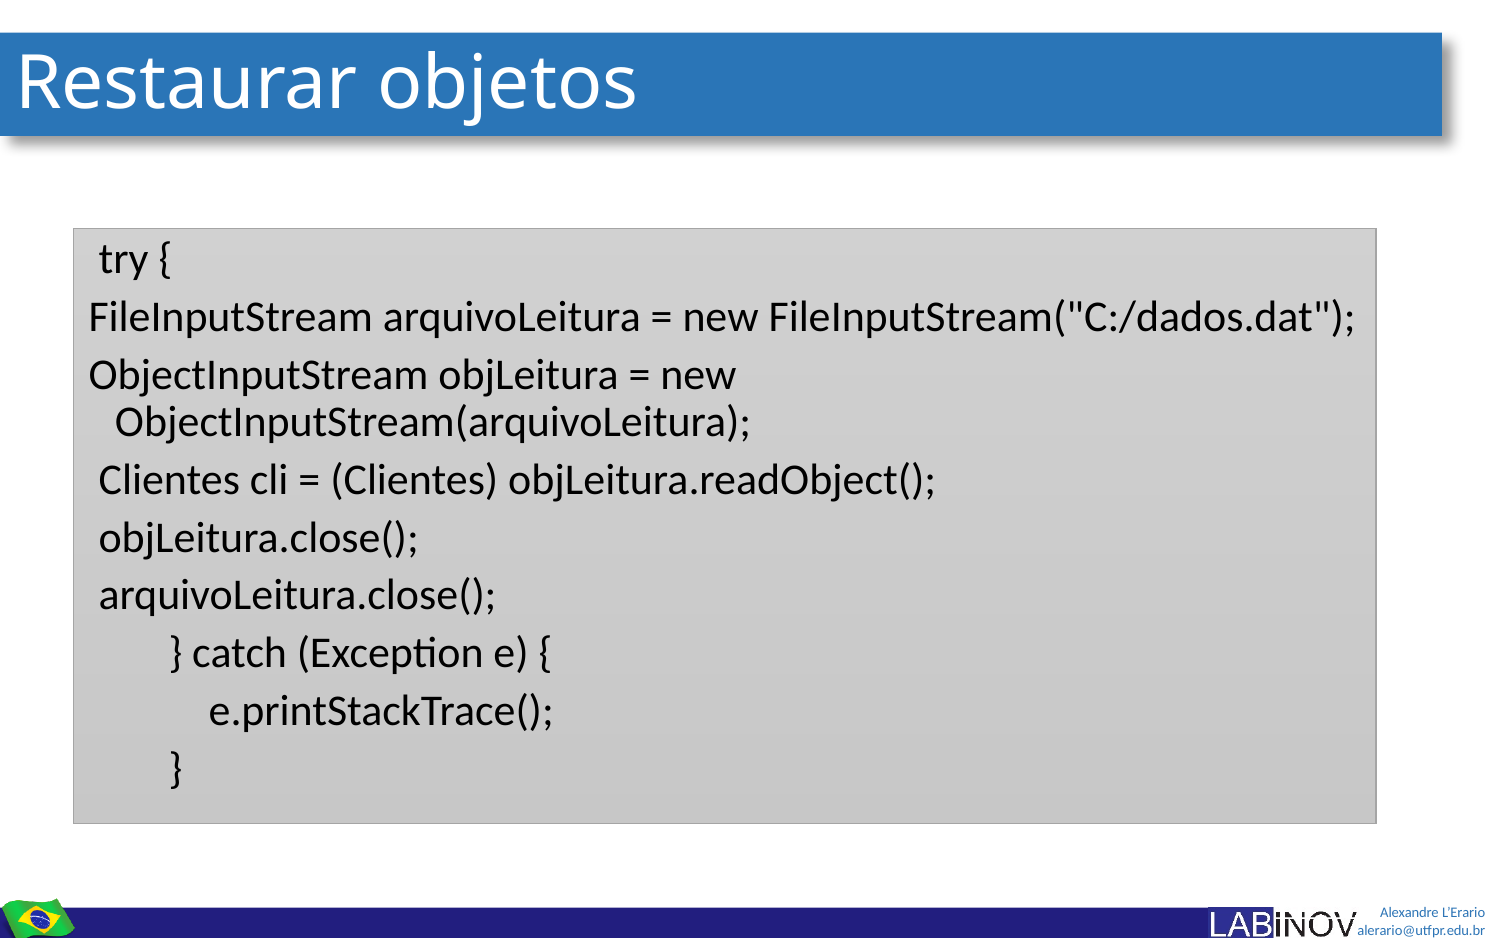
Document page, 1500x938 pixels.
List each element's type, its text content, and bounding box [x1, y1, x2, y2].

picture [1208, 907, 1359, 938]
list try { FileInputStream arquivoLeitura = new FileInputStream("C:/dados.dat"); ObjectInputStream objLeitura = new ObjectInputStream(arquivoLeitura); Clientes cli = (Clientes) objLeitura.readObject(); objLeitura.close(); arquivoLeitura.close(); } catch (Exception e) { e.printStackTrace(); } [73, 228, 1377, 824]
picture [0, 880, 76, 938]
title Restaurar objetos [0, 32, 1442, 136]
